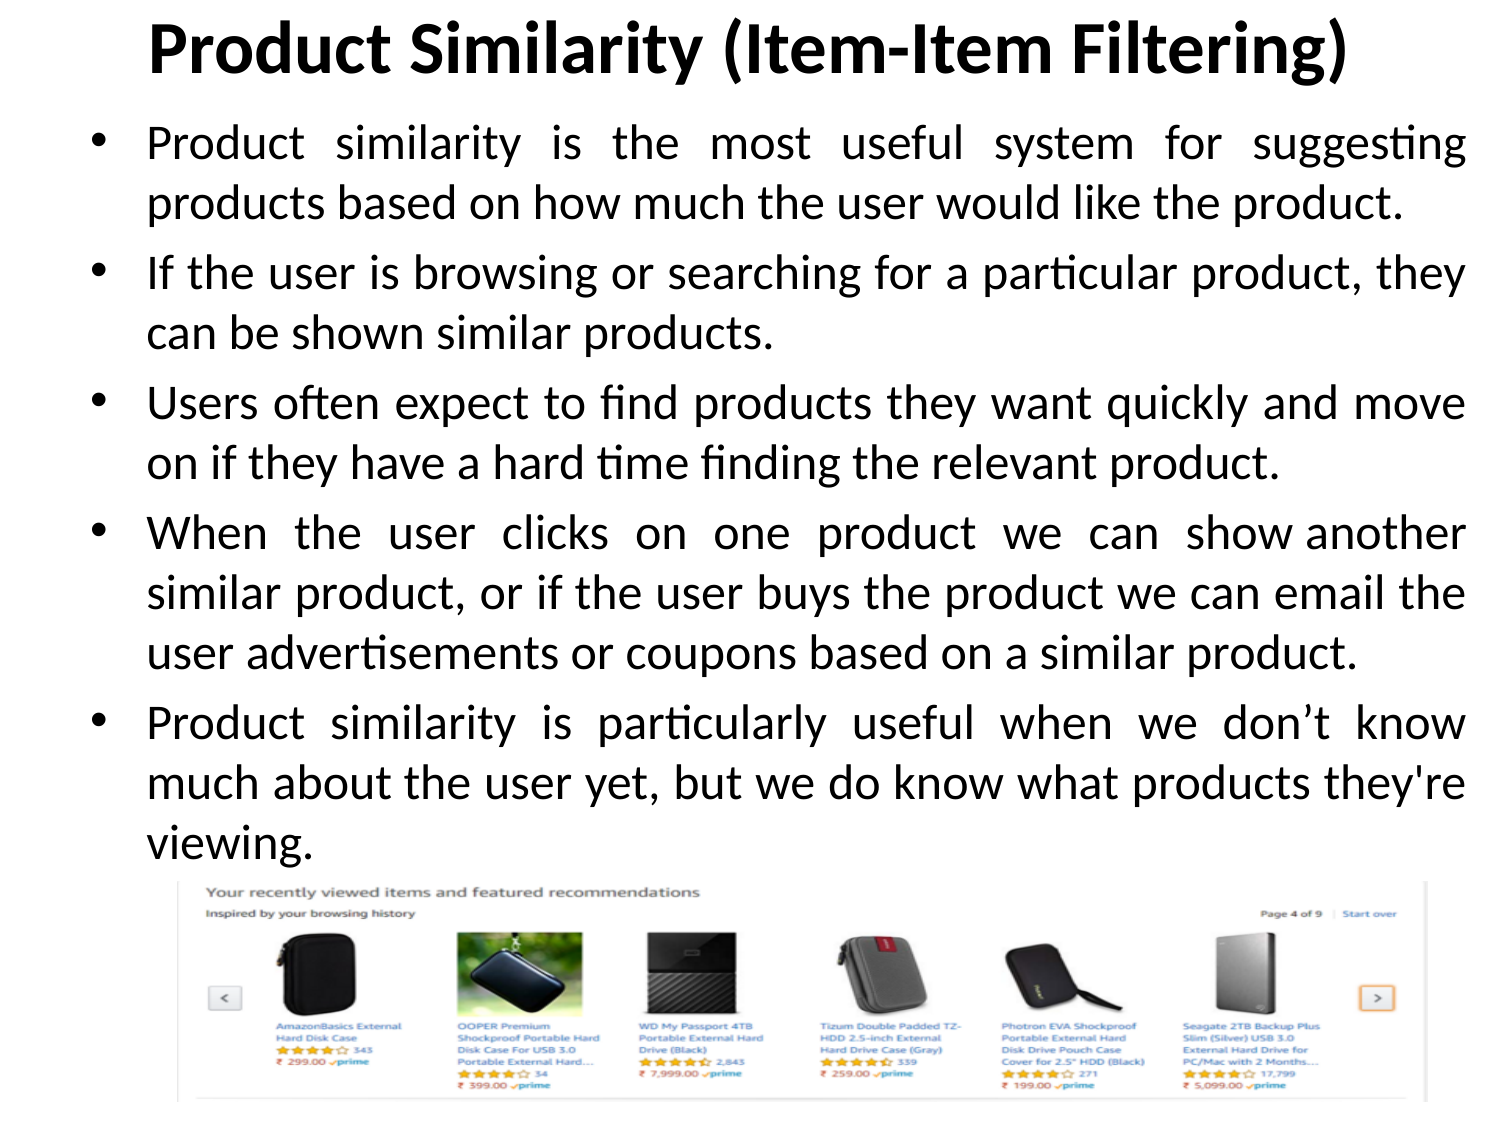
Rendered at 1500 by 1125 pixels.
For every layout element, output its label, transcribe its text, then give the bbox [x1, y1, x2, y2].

list Product similarity is the most useful system for suggesting products based on how much the user would like the product. If the user is browsing or searching for a particular product, they can be shown similar products. Users often expect to find products they want quickly and move on if they have a hard time finding the relevant product. When the user clicks on one product we can show another similar product, or if the user buys the product we can email the user advertisements or coupons based on a similar product. Product similarity is particularly useful when we don’t know much about the user yet, but we do know what products they're viewing. [75, 101, 1483, 1005]
title Product Similarity (Item-Item Filtering) [75, 30, 1425, 101]
picture [177, 881, 1428, 1102]
